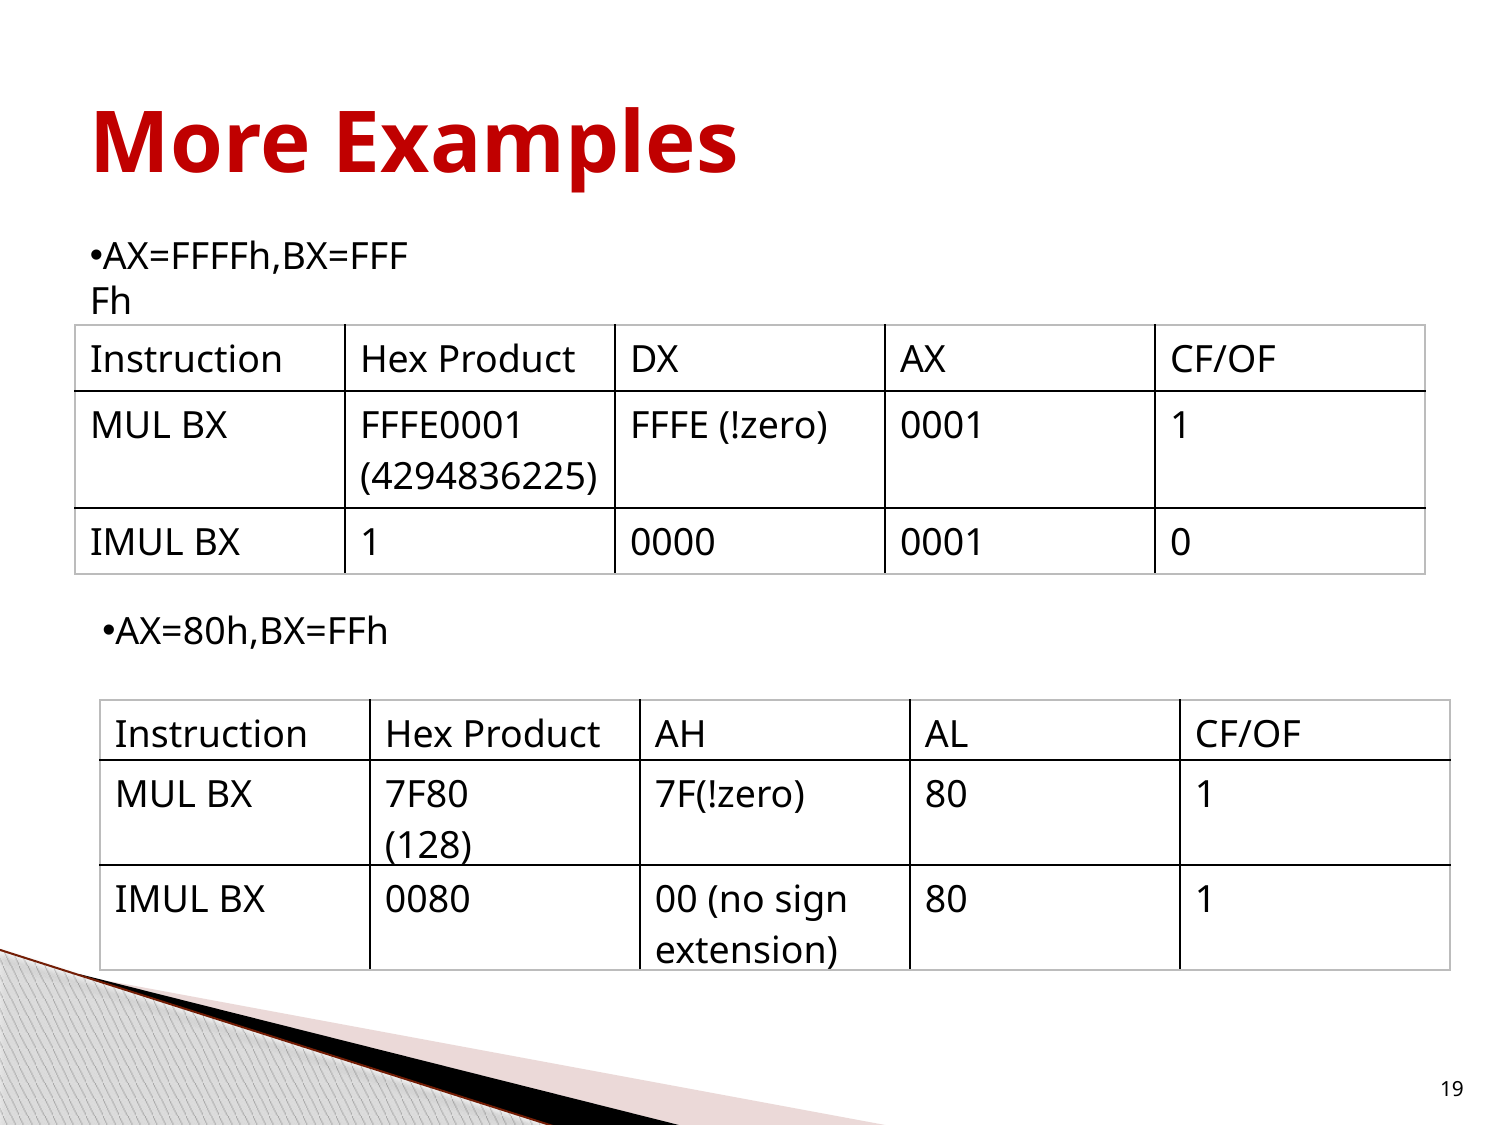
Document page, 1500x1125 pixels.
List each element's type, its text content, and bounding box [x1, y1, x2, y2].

table_cell 0001 [886, 392, 1154, 507]
table_cell 0080 [371, 866, 639, 969]
table_header CF/OF [1181, 701, 1449, 759]
table_cell IMUL BX [101, 866, 369, 969]
table_cell FFFE (!zero) [616, 392, 884, 507]
table_header CF/OF [1156, 326, 1424, 390]
table_cell MUL BX [101, 761, 369, 864]
table_header Instruction [101, 701, 369, 759]
table_header Hex Product [371, 701, 639, 759]
table_cell 1 [1181, 866, 1449, 969]
table_cell MUL BX [76, 392, 344, 507]
table_cell 7F80 (128) [371, 761, 639, 864]
table_header Hex Product [346, 326, 614, 390]
text_box AX=FFFFh,BX=FFFFh [74, 224, 438, 330]
table_header AL [911, 701, 1179, 759]
table_cell IMUL BX [76, 509, 344, 573]
table_cell 1 [1156, 392, 1424, 507]
table_cell 1 [346, 509, 614, 573]
table_cell 7F(!zero) [641, 761, 909, 864]
table_header AX [886, 326, 1154, 390]
table_cell FFFE0001 (4294836225) [346, 392, 614, 507]
table_cell 1 [1181, 761, 1449, 864]
table_header Instruction [76, 330, 344, 390]
title More Examples [75, 45, 1425, 233]
table_header DX [616, 326, 884, 390]
table_cell 80 [911, 866, 1179, 969]
table_cell 80 [911, 761, 1179, 864]
table_cell 00 (no sign extension) [641, 866, 909, 969]
table_cell 0000 [616, 509, 884, 573]
slide_number 19 [1418, 1051, 1479, 1112]
table_cell 0 [1156, 509, 1424, 573]
text_box AX=80h,BX=FFh [87, 599, 450, 660]
table_header AH [641, 701, 909, 759]
table_cell 0001 [886, 509, 1154, 573]
